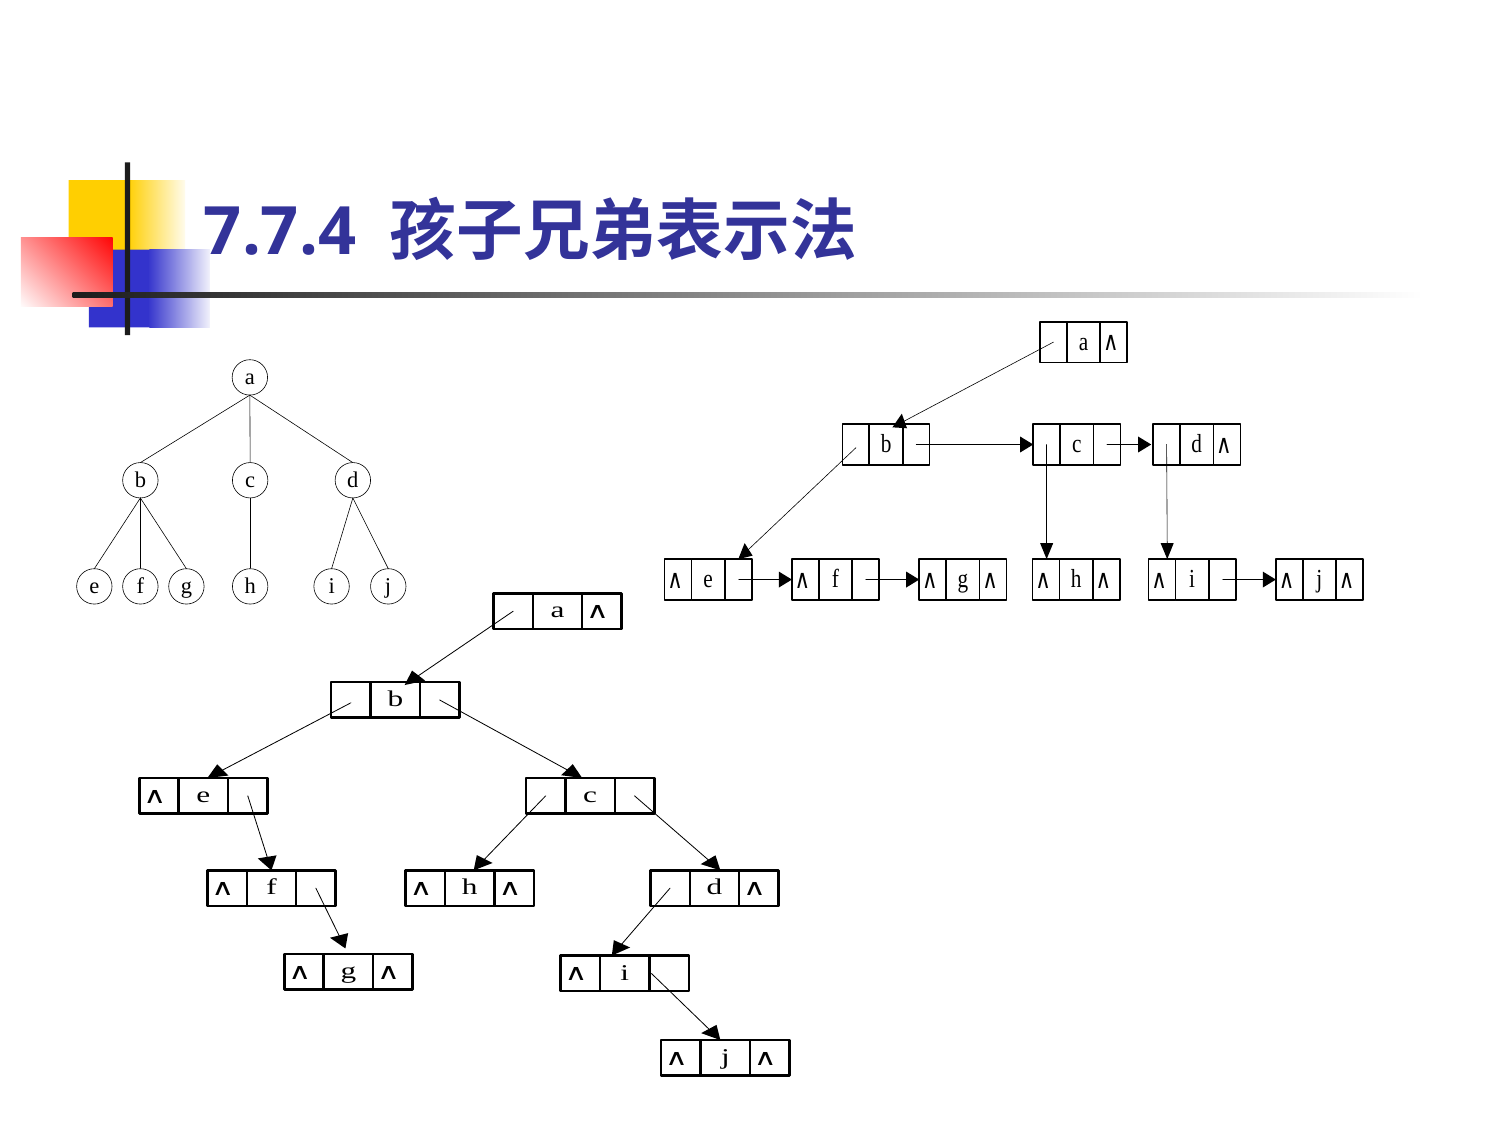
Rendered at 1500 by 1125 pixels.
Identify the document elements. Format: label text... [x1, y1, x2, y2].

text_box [659, 296, 1368, 606]
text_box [132, 560, 805, 1081]
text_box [34, 345, 450, 608]
title 7.7.4 孩子兄弟表示法 [188, 35, 1468, 275]
